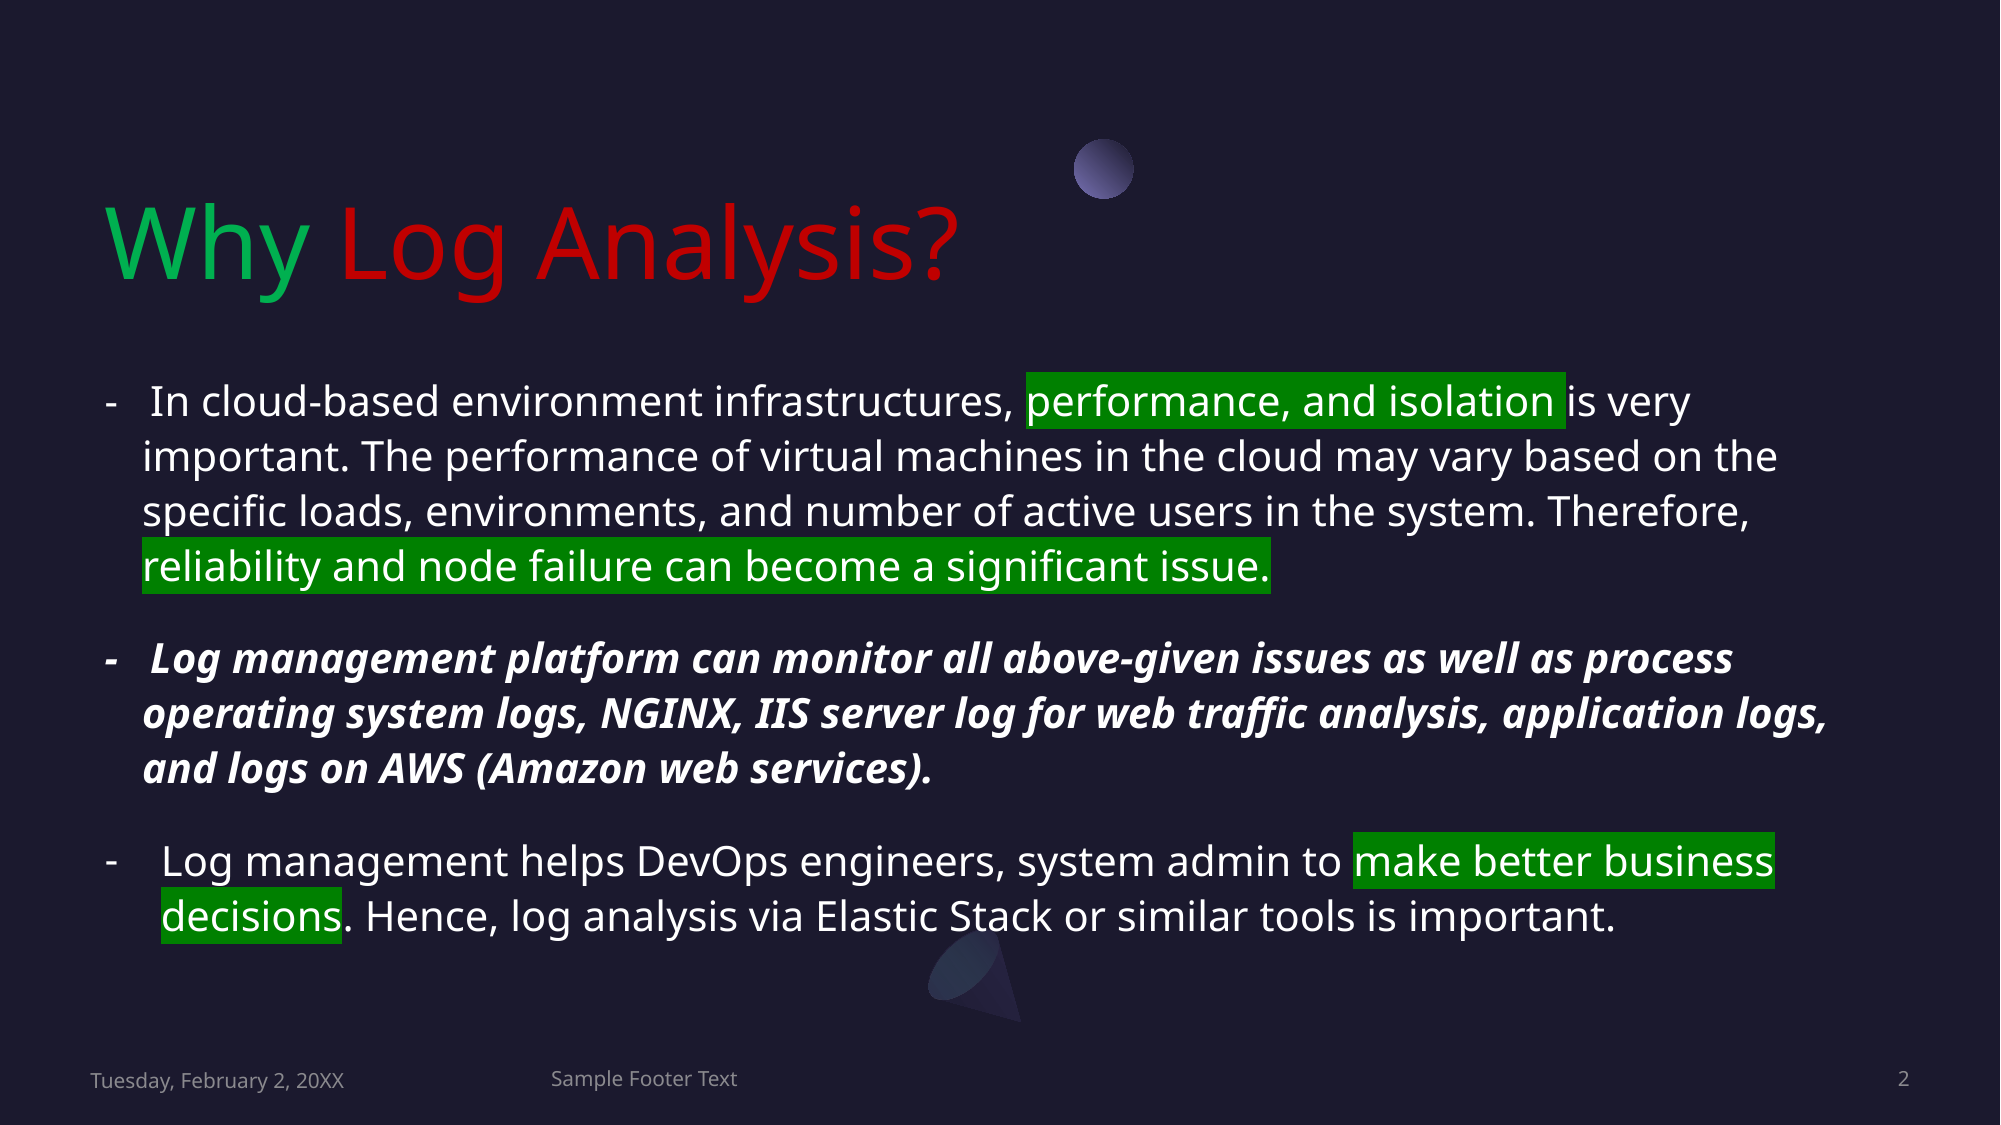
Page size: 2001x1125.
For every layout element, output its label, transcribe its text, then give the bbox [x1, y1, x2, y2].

footer Sample Footer Text [551, 1067, 1598, 1093]
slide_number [90, 1067, 522, 1093]
title Why Log Analysis? [104, 158, 1054, 302]
list - In cloud-based environment infrastructures, performance, and isolation is very important. The performance of virtual machines in the cloud may vary based on the specific loads, environments, and number of active users in the system. Therefore, reliability and node failure can become a significant issue. - Log management platform can monitor all above-given issues as well as process operating system logs, NGINX, IIS server log for web traffic analysis, application logs, and logs on AWS (Amazon web services). Log management helps DevOps engineers, system admin to make better business decisions. Hence, log analysis via Elastic Stack or similar tools is important. [104, 369, 1896, 931]
slide_number 2 [1632, 1067, 1910, 1093]
